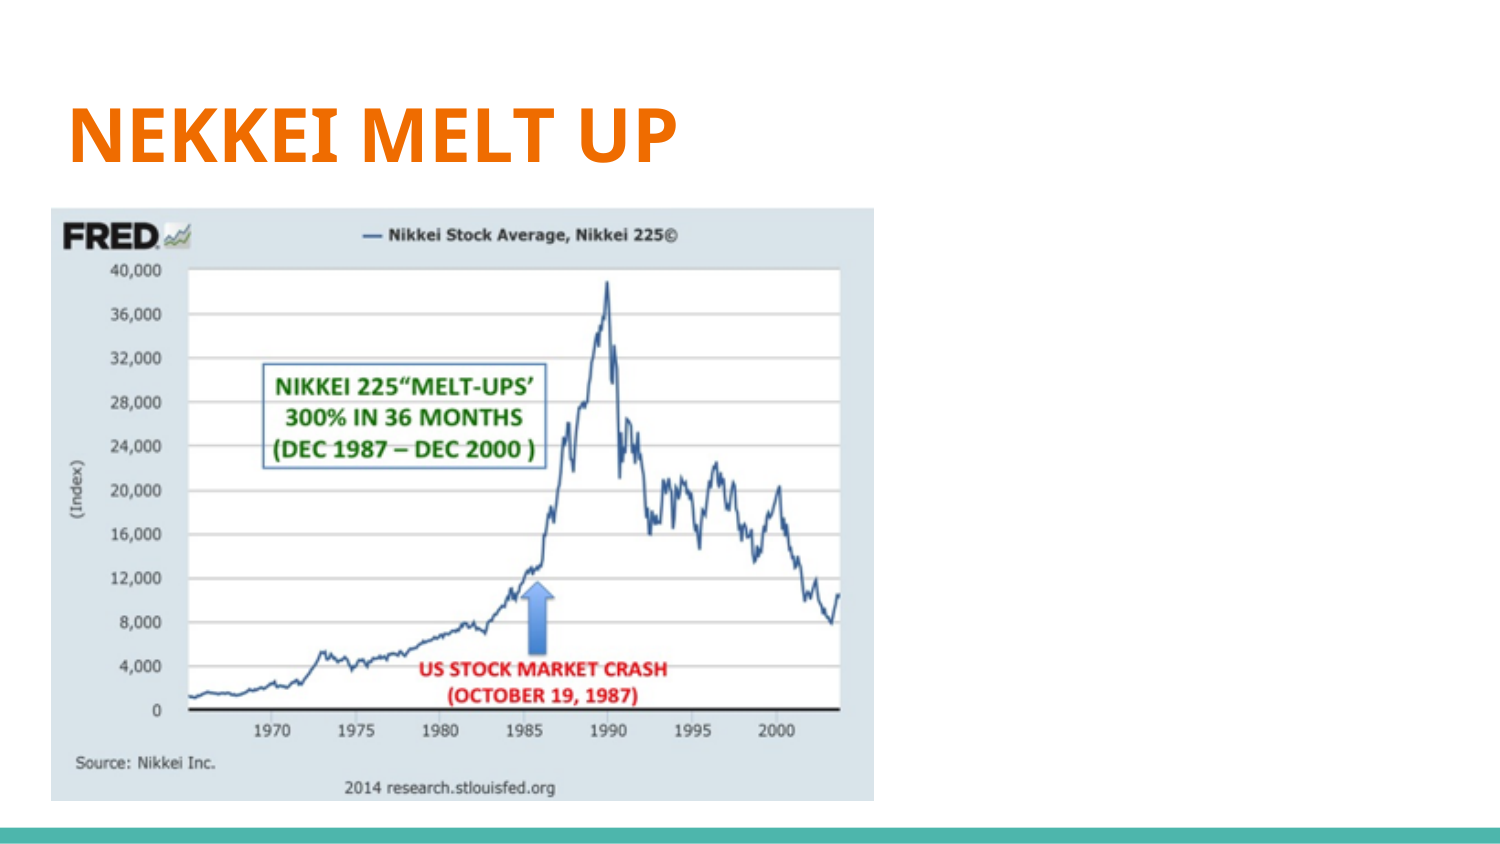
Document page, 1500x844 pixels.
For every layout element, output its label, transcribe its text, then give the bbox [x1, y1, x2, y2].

title NEKKEI MELT UP [51, 72, 1449, 189]
picture [50, 207, 875, 802]
